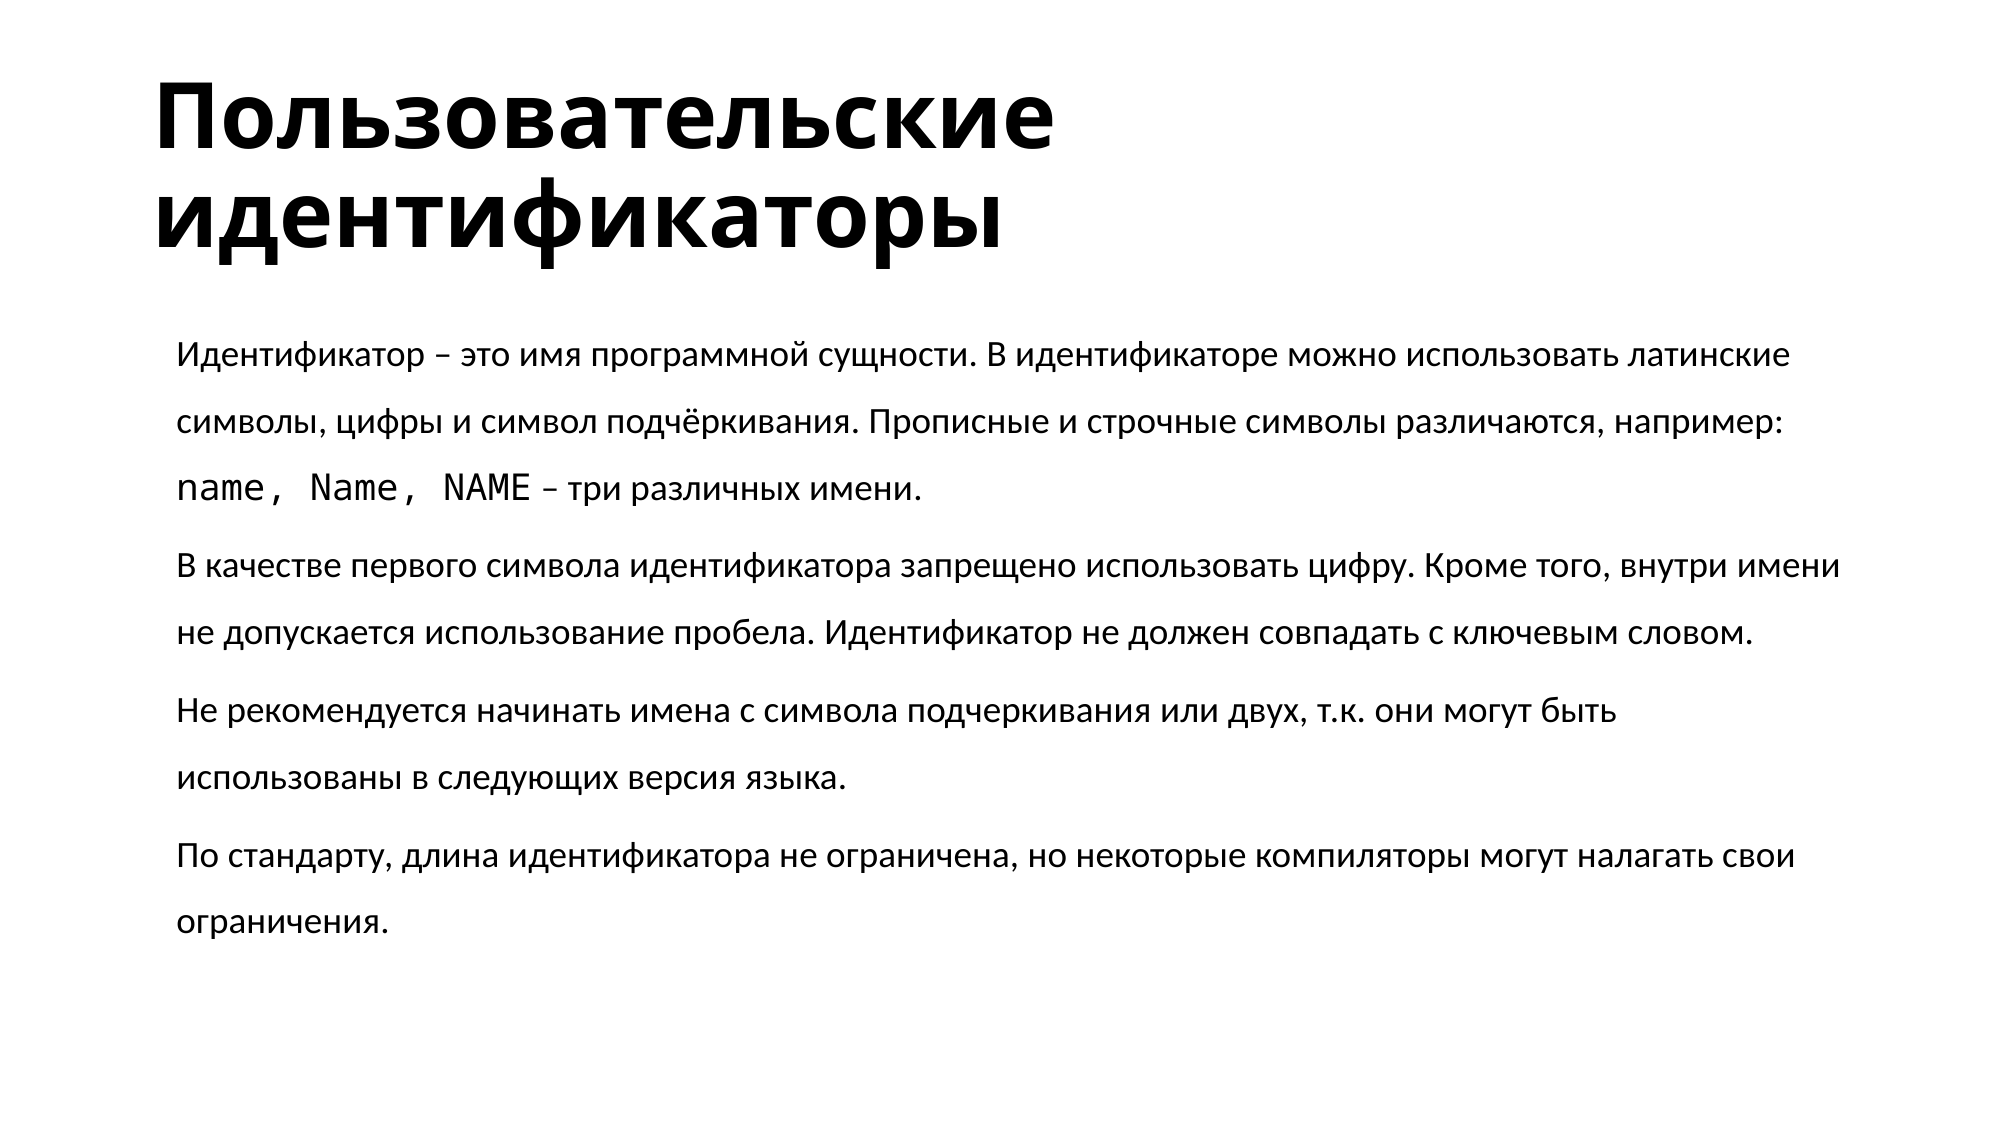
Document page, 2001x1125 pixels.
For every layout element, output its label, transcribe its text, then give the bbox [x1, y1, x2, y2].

list Идентификатор – это имя программной сущности. В идентификаторе можно использовать латинские символы, цифры и символ подчёркивания. Прописные и строчные символы различаются, например: name, Name, NAME – три различных имени. В качестве первого символа идентификатора запрещено использовать цифру. Кроме того, внутри имени не допускается использование пробела. Идентификатор не должен совпадать с ключевым словом. Не рекомендуется начинать имена с символа подчеркивания или двух, т.к. они могут быть использованы в следующих версия языка. По стандарту, длина идентификатора не ограничена, но некоторые компиляторы могут налагать свои ограничения. [137, 299, 1863, 1014]
title Пользовательские идентификаторы [137, 59, 1863, 278]
